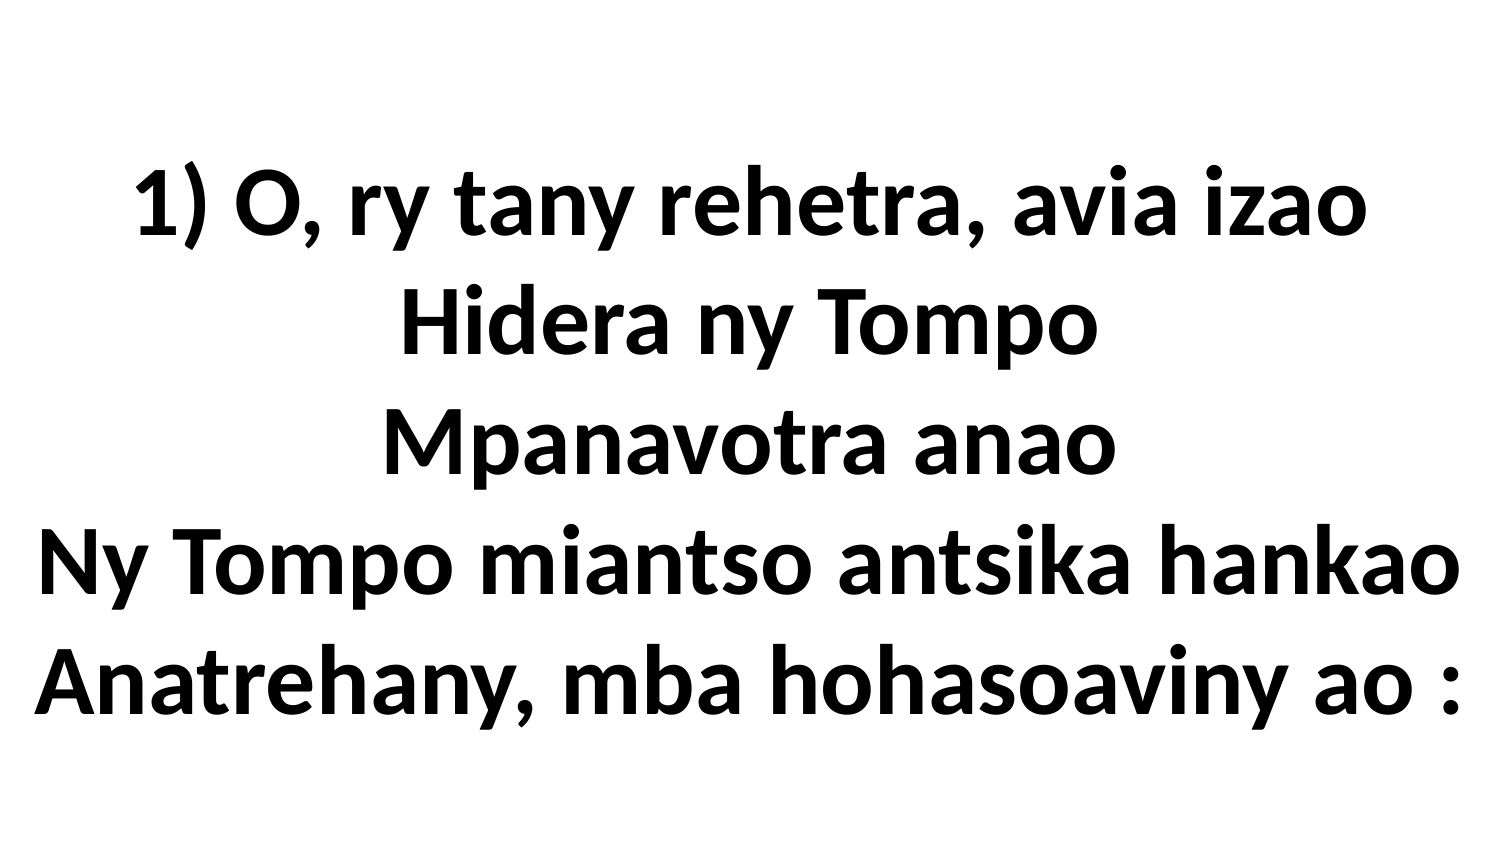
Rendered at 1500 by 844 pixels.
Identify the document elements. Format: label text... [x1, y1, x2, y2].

title 1) O, ry tany rehetra, avia izao Hidera ny Tompo Mpanavotra anao Ny Tompo miantso antsika hankao Anatrehany, mba hohasoaviny ao : [0, 52, 1500, 818]
